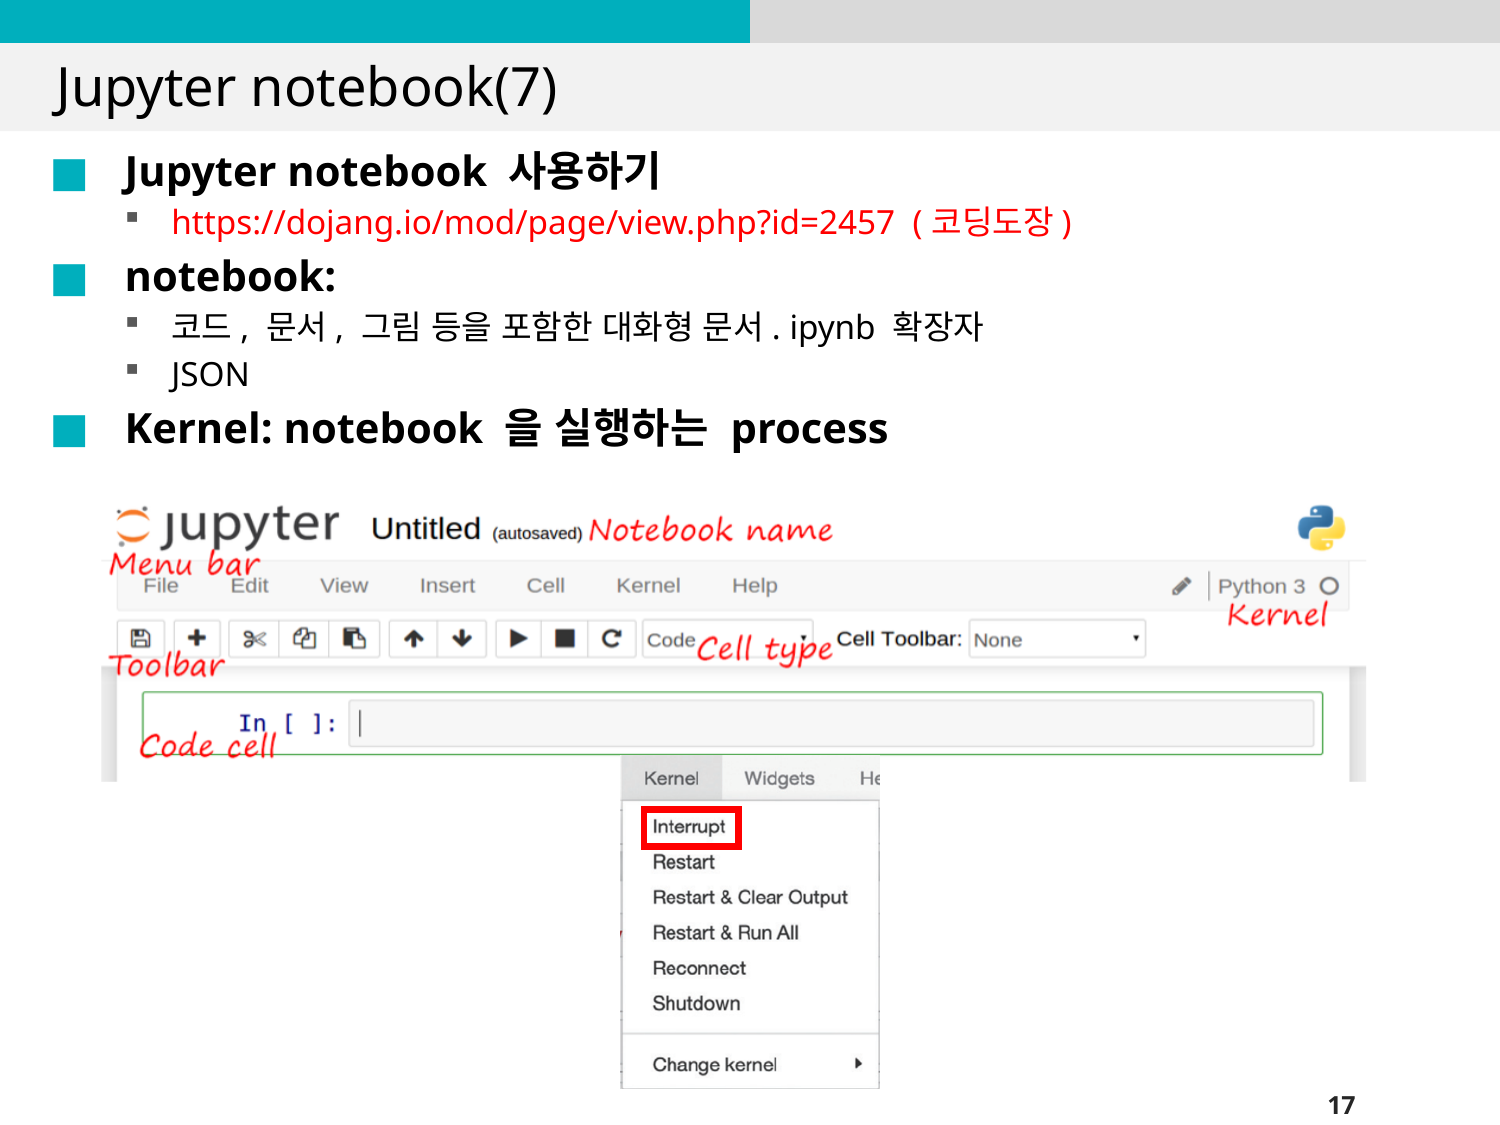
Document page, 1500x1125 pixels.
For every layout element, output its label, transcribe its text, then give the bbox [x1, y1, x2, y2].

picture [80, 491, 1384, 1089]
title Jupyter notebook(7) [41, 42, 1459, 128]
list Jupyter notebook 사용하기 https://dojang.io/mod/page/view.php?id=2457 (코딩도장) notebook: 코드, 문서, 그림 등을 포함한 대화형 문서. ipynb 확장자 JSON Kernel: notebook 을 실행하는 process [34, 137, 1467, 1036]
